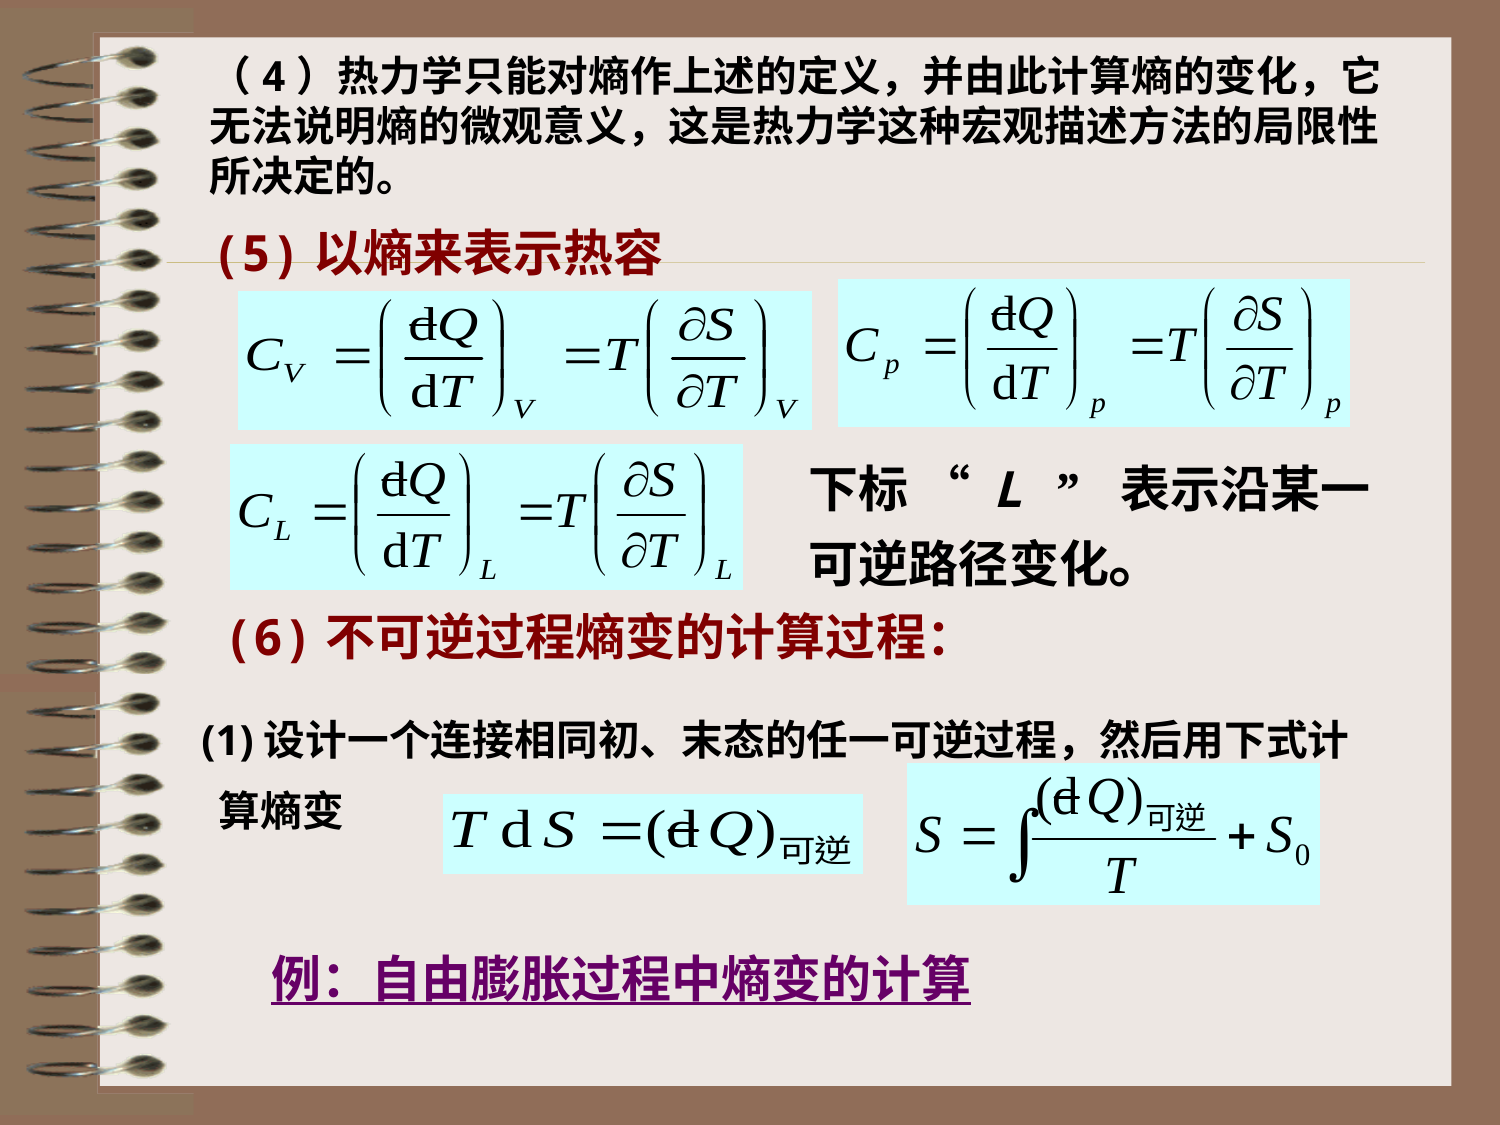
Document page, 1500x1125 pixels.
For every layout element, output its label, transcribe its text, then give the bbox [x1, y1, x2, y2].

text_box 例：自由膨胀过程中熵变的计算 [233, 940, 1388, 1028]
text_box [237, 290, 813, 430]
picture [0, 8, 194, 674]
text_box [442, 793, 863, 875]
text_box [837, 278, 1351, 428]
text_box (1)设计一个连接相同初、末态的任一可逆过程，然后用下式计算熵变 [147, 673, 1373, 834]
title (5)以熵来表示热容 [183, 208, 1459, 296]
text_box （4）热力学只能对熵作上述的定义，并由此计算熵的变化，它无法说明熵的微观意义，这是热力学这种宏观描述方法的局限性所决定的。 [194, 42, 1433, 208]
text_box (6)不可逆过程熵变的计算过程： [209, 597, 991, 673]
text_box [906, 762, 1321, 906]
text_box 下标 “ L ” 表示沿某一可逆路径变化。 [794, 444, 1433, 602]
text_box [229, 443, 743, 591]
picture [0, 692, 194, 1115]
